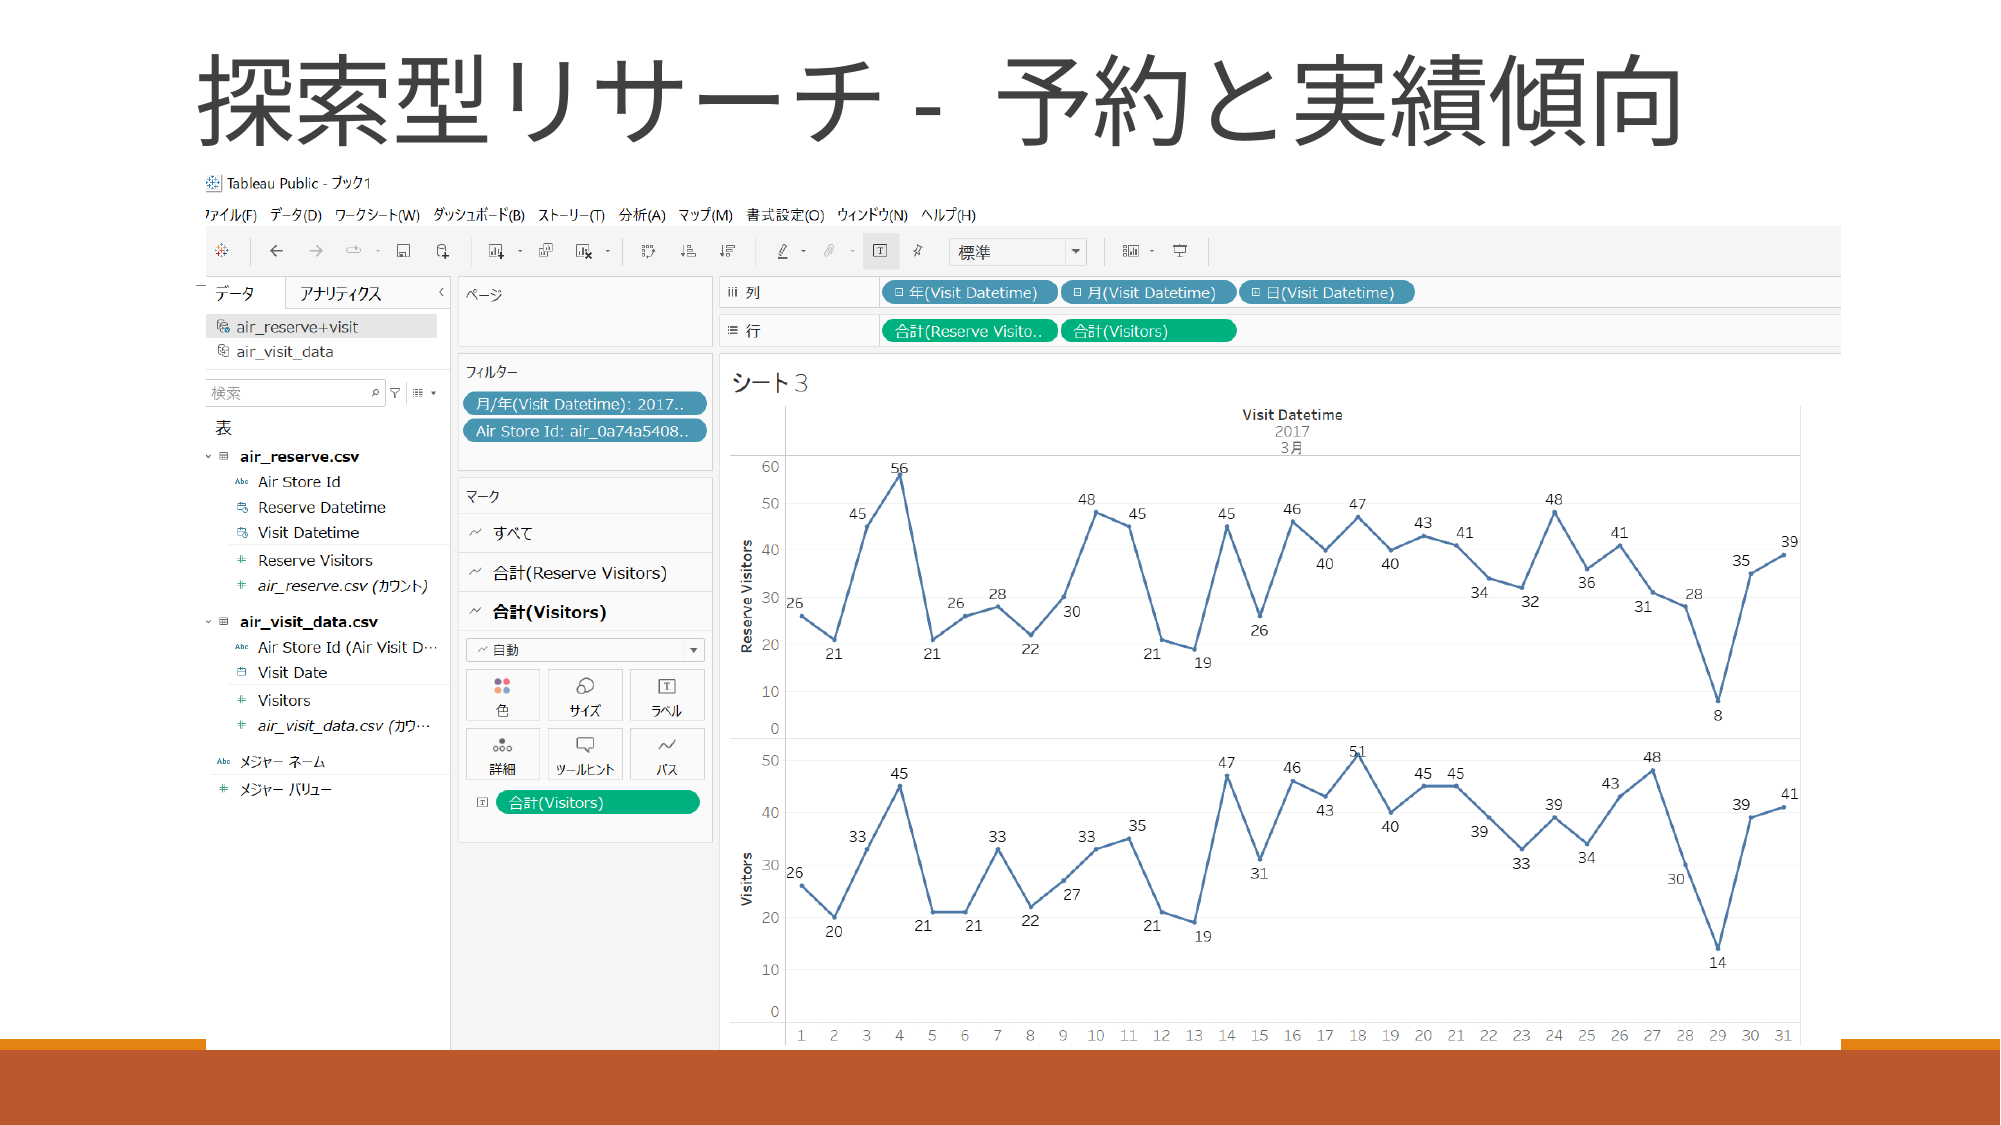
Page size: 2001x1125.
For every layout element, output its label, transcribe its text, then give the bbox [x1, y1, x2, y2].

title 探索型リサーチ- 予約と実績傾向 [180, 20, 1830, 167]
picture [205, 166, 1841, 1051]
